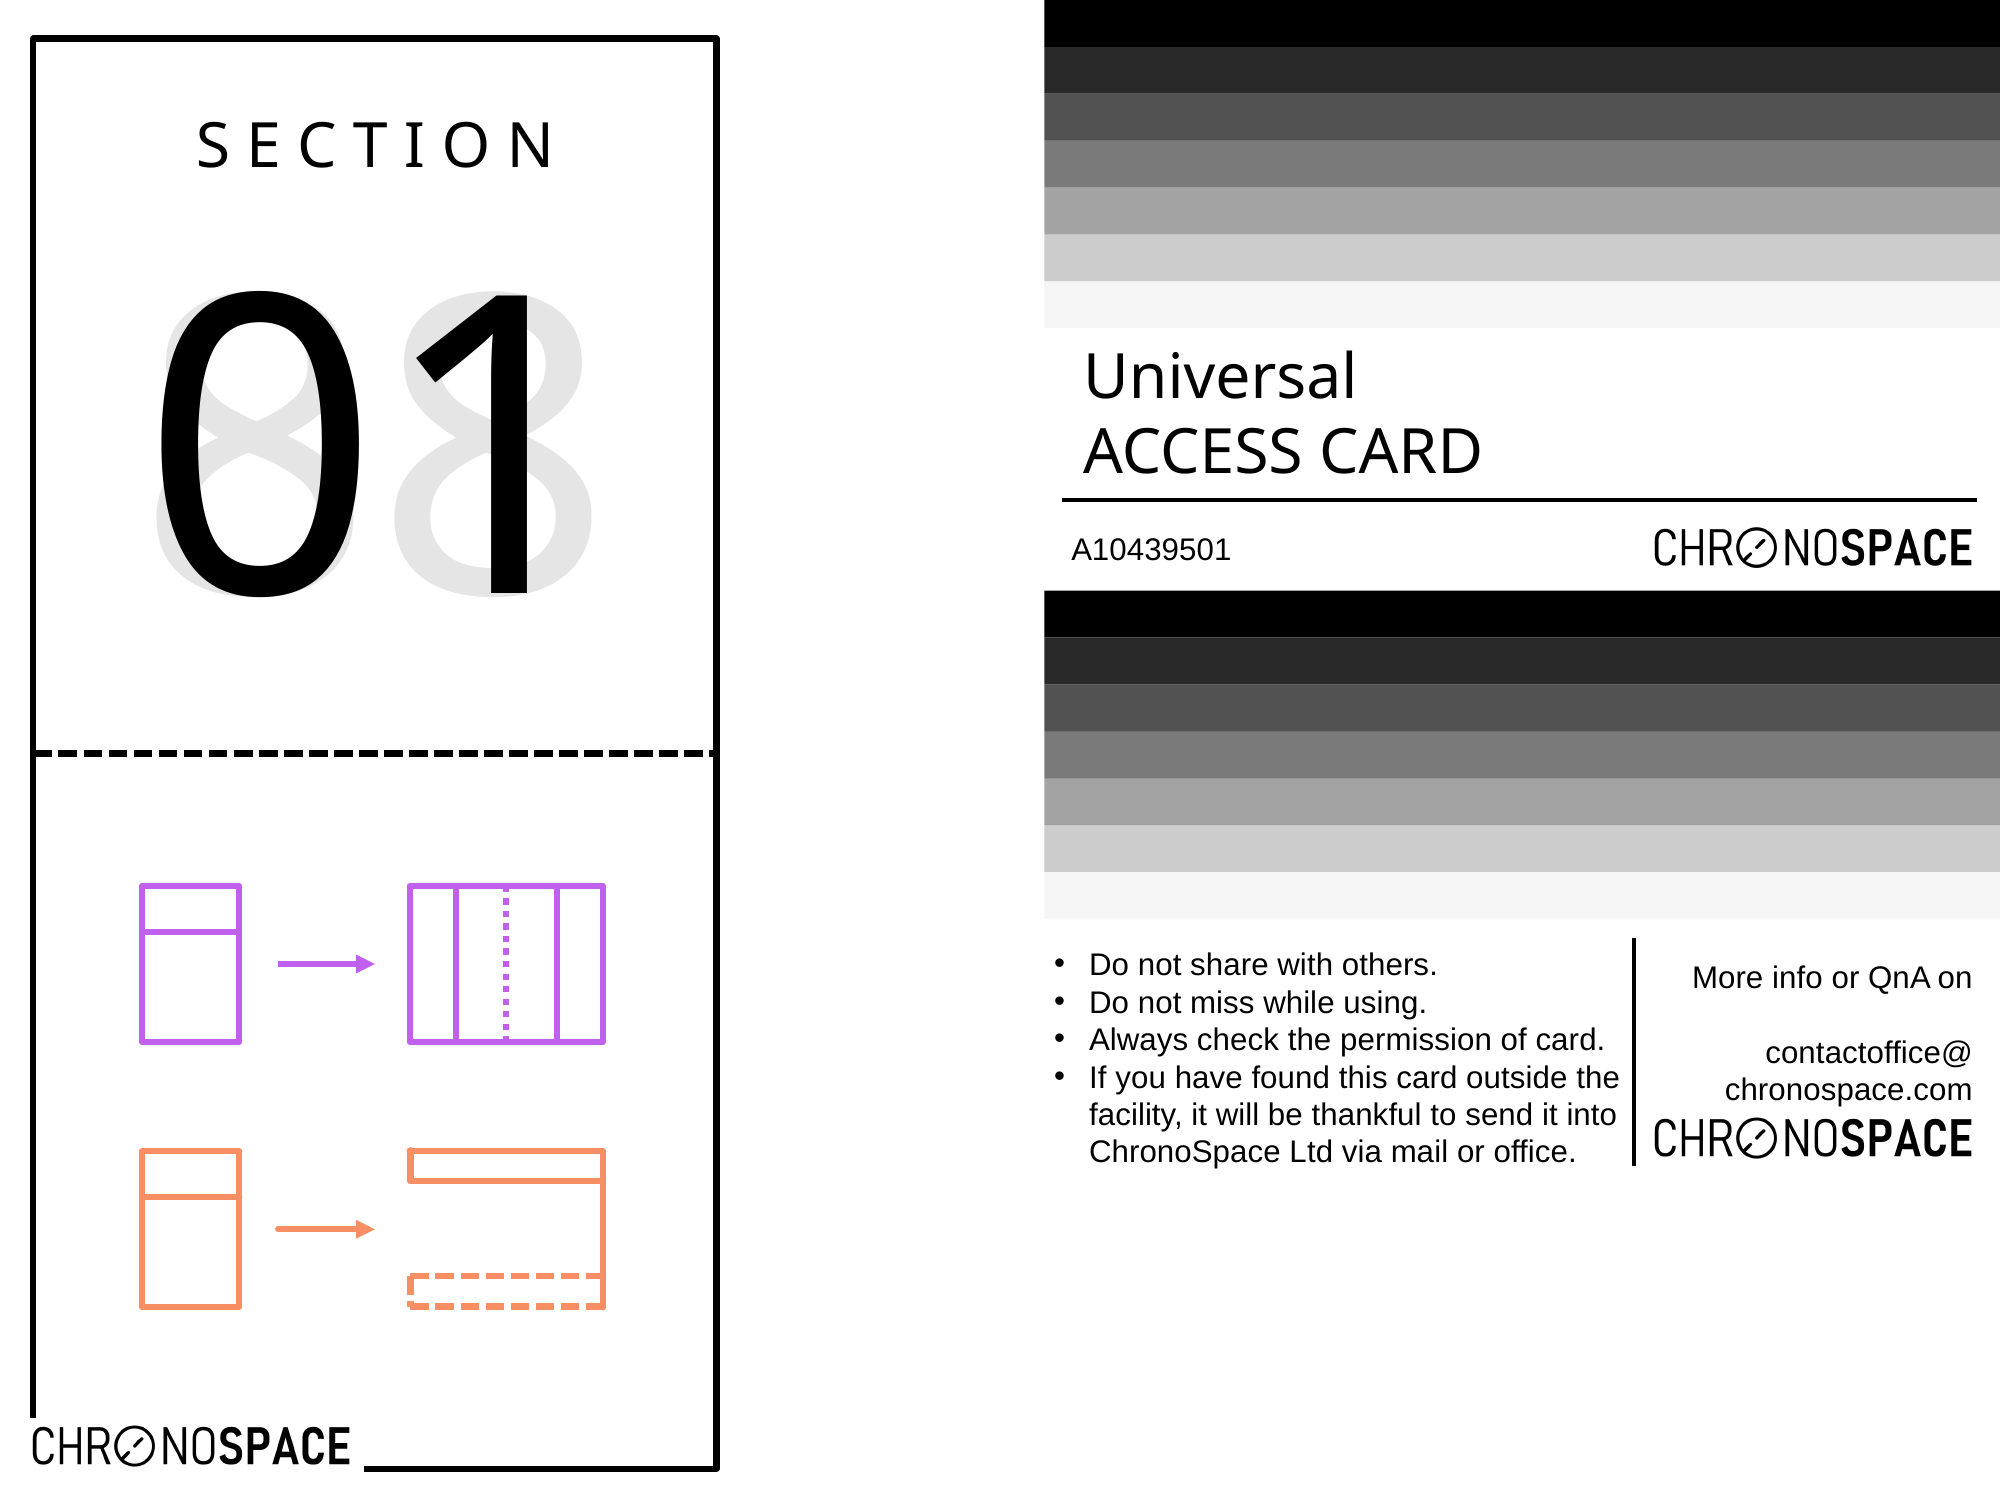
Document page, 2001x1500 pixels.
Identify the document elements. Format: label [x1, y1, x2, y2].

text_box [0, 0, 751, 1500]
text_box [1043, 0, 2000, 589]
text_box [1043, 590, 2000, 1182]
